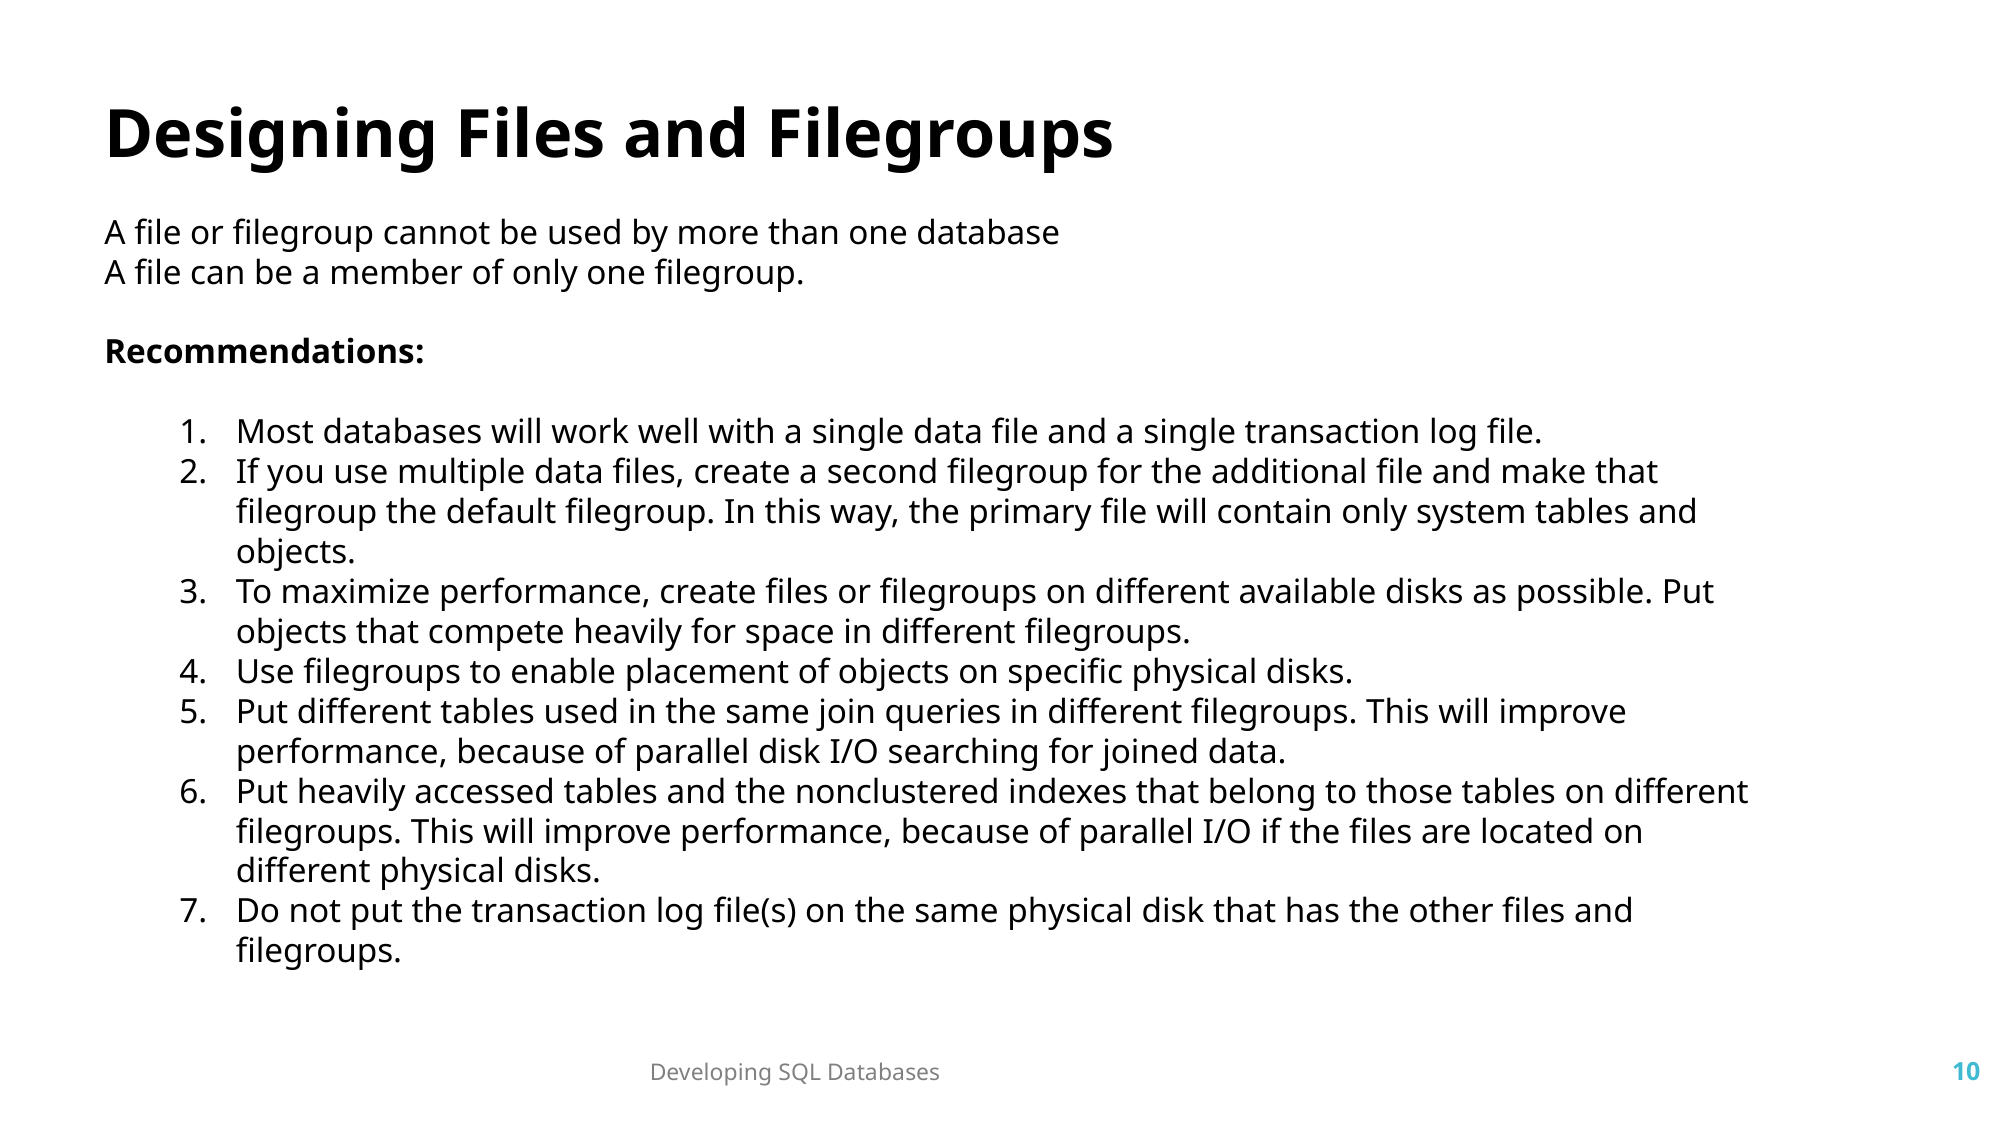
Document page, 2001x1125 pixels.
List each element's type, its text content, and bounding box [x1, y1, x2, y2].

slide_number 10 [1744, 1042, 1996, 1103]
text_box Designing Files and Filegroups A file or filegroup cannot be used by more than one database A file can be a member of only one filegroup. Recommendations: Most databases will work well with a single data file and a single transaction log file. If you use multiple data files, create a second filegroup for the additional file and make that filegroup the default filegroup. In this way, the primary file will contain only system tables and objects. To maximize performance, create files or filegroups on different available disks as possible. Put objects that compete heavily for space in different filegroups. Use filegroups to enable placement of objects on specific physical disks. Put different tables used in the same join queries in different filegroups. This will improve performance, because of parallel disk I/O searching for joined data. Put heavily accessed tables and the nonclustered indexes that belong to those tables on different filegroups. This will improve performance, because of parallel I/O if the files are located on different physical disks. Do not put the transaction log file(s) on the same physical disk that has the other files and filegroups. [89, 83, 1778, 977]
footer Developing SQL Databases [634, 1042, 1605, 1103]
